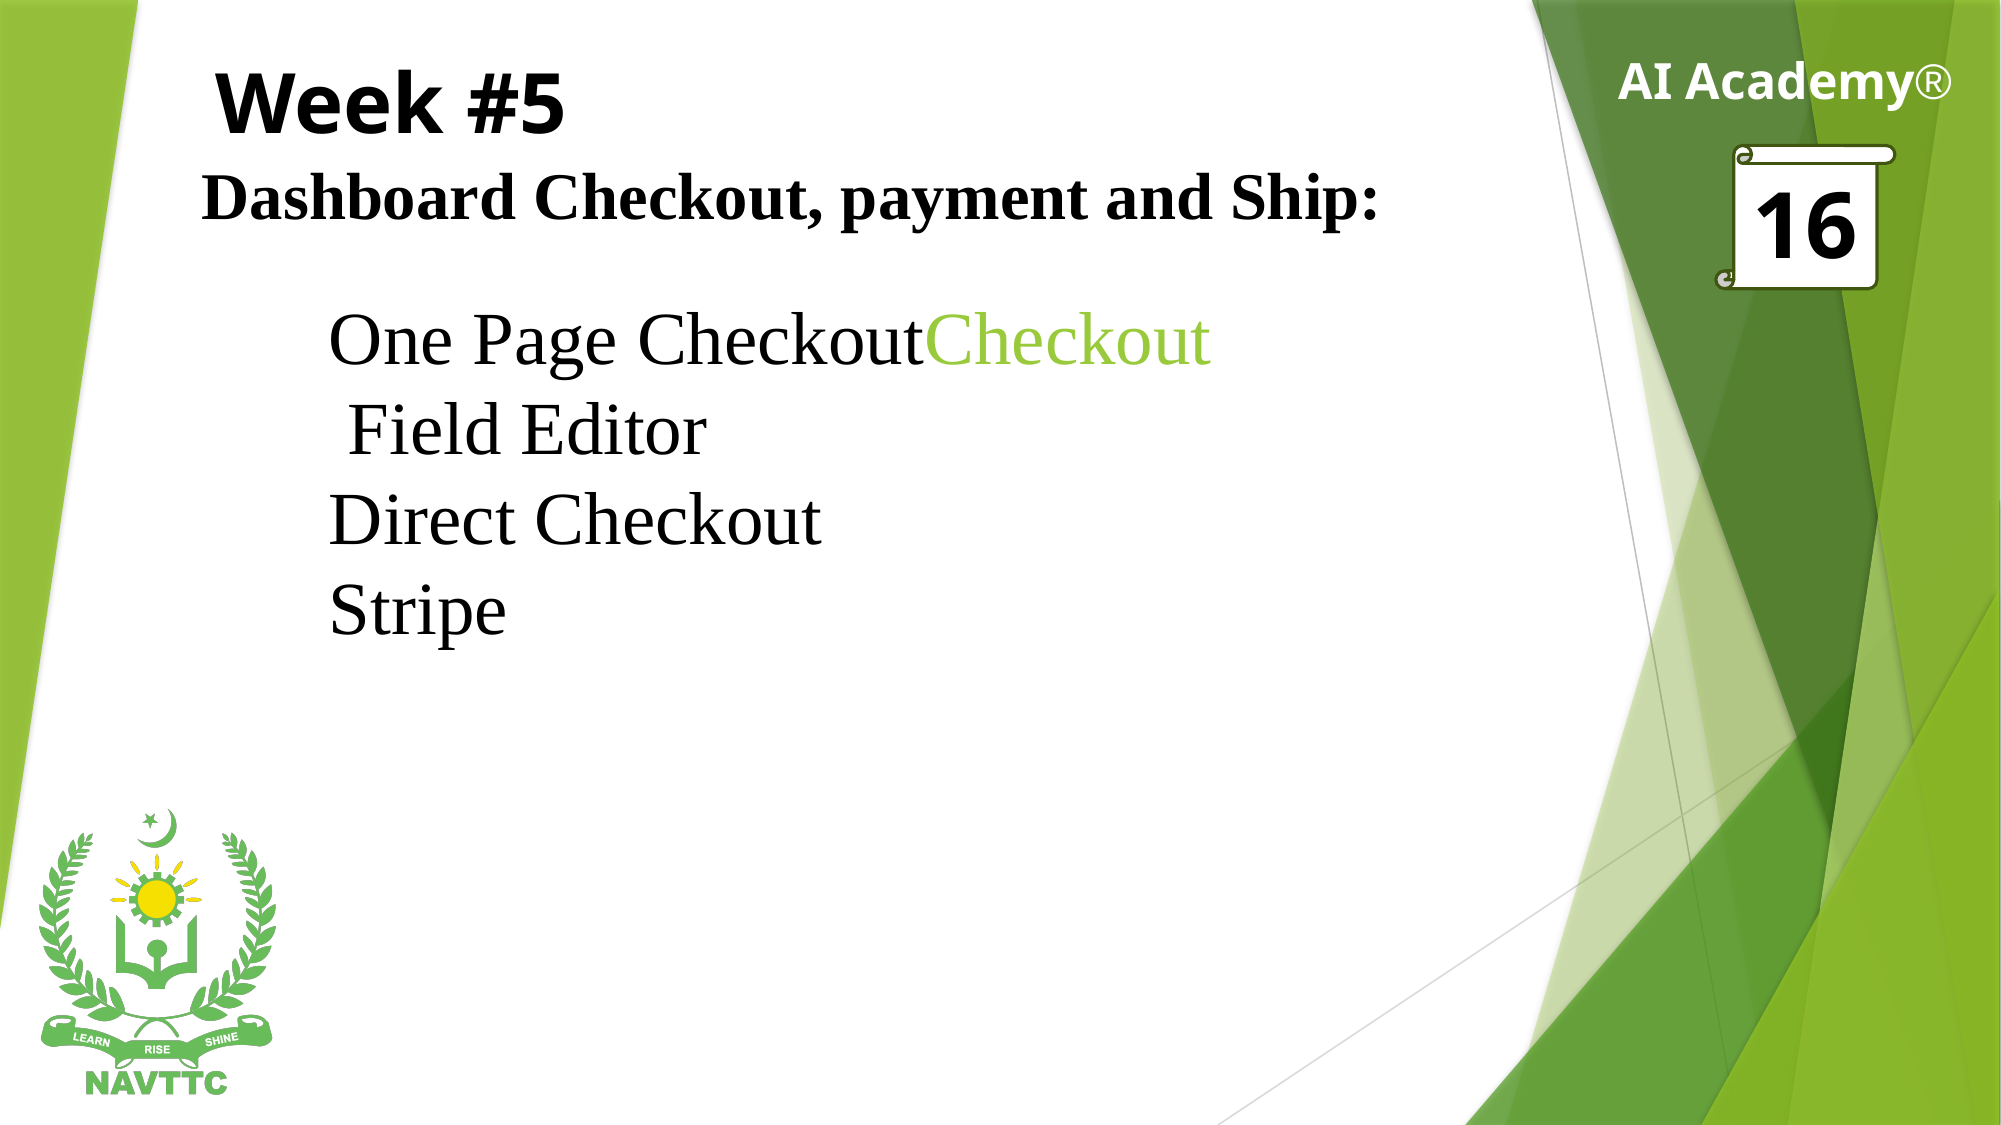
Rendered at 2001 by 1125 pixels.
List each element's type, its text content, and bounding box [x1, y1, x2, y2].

text_box One Page Checkout Checkout Field Editor Direct Checkout Stripe [314, 282, 1428, 657]
text_box 16 [1714, 143, 1897, 291]
text_box Dashboard Checkout, payment and Ship: [186, 145, 1398, 241]
text_box AI Academy® [1604, 42, 2000, 118]
text_box Week #5 [201, 42, 583, 145]
picture [0, 794, 315, 1110]
